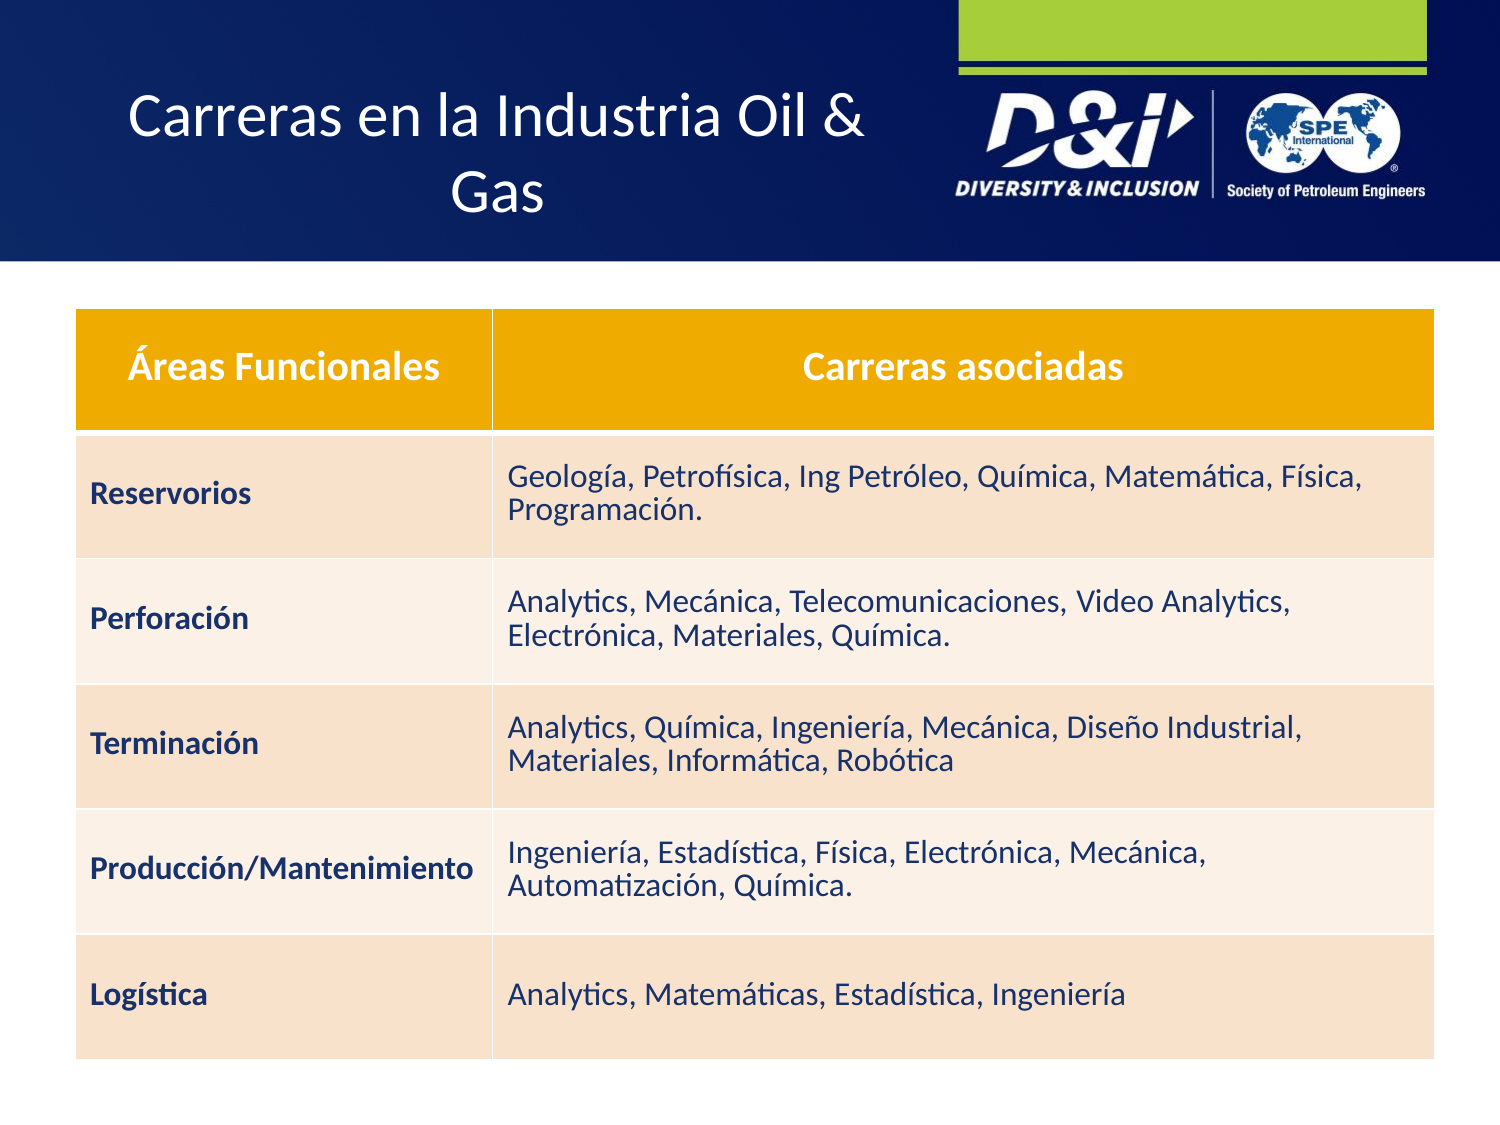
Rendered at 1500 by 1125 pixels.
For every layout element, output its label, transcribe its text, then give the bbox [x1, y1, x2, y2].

table_cell Analytics, Matemáticas, Estadística, Ingeniería [493, 935, 1434, 1059]
table_cell Logística [76, 935, 492, 1059]
table_cell Producción/Mantenimiento [76, 810, 492, 933]
table_cell Analytics, Mecánica, Telecomunicaciones, Video Analytics, Electrónica, Materiales, Química. [493, 559, 1434, 683]
table_header Carreras asociadas [493, 309, 1434, 430]
picture [0, 0, 1500, 261]
table_cell Perforación [76, 559, 492, 683]
table_cell Reservorios [76, 436, 492, 558]
table_cell Analytics, Química, Ingeniería, Mecánica, Diseño Industrial, Materiales, Informática, Robótica [493, 685, 1434, 808]
table_cell Ingeniería, Estadística, Física, Electrónica, Mecánica, Automatización, Química. [493, 810, 1434, 933]
table_cell Geología, Petrofísica, Ing Petróleo, Química, Matemática, Física, Programación. [493, 436, 1434, 558]
table_cell Terminación [76, 685, 492, 808]
table_header Áreas Funcionales [76, 309, 492, 430]
title Carreras en la Industria Oil & Gas [75, 65, 921, 233]
